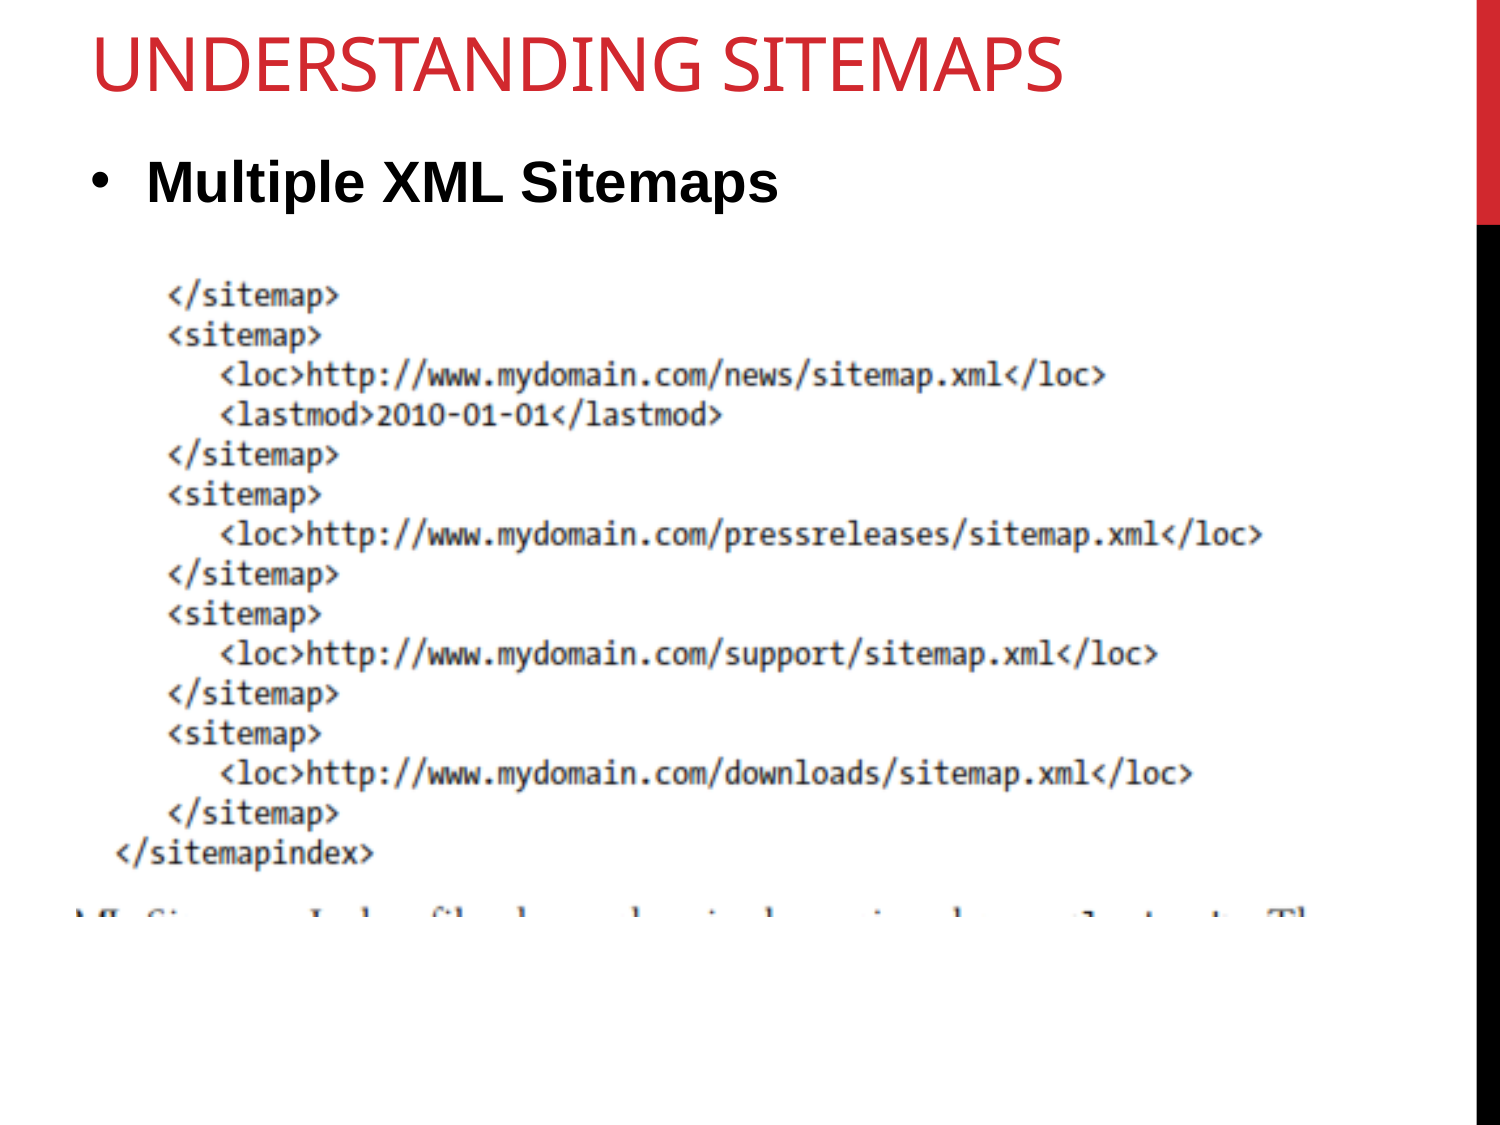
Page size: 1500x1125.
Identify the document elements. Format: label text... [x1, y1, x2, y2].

picture [76, 266, 1342, 918]
title Understanding Sitemaps [75, 0, 1353, 115]
list Multiple XML Sitemaps [75, 137, 1447, 988]
